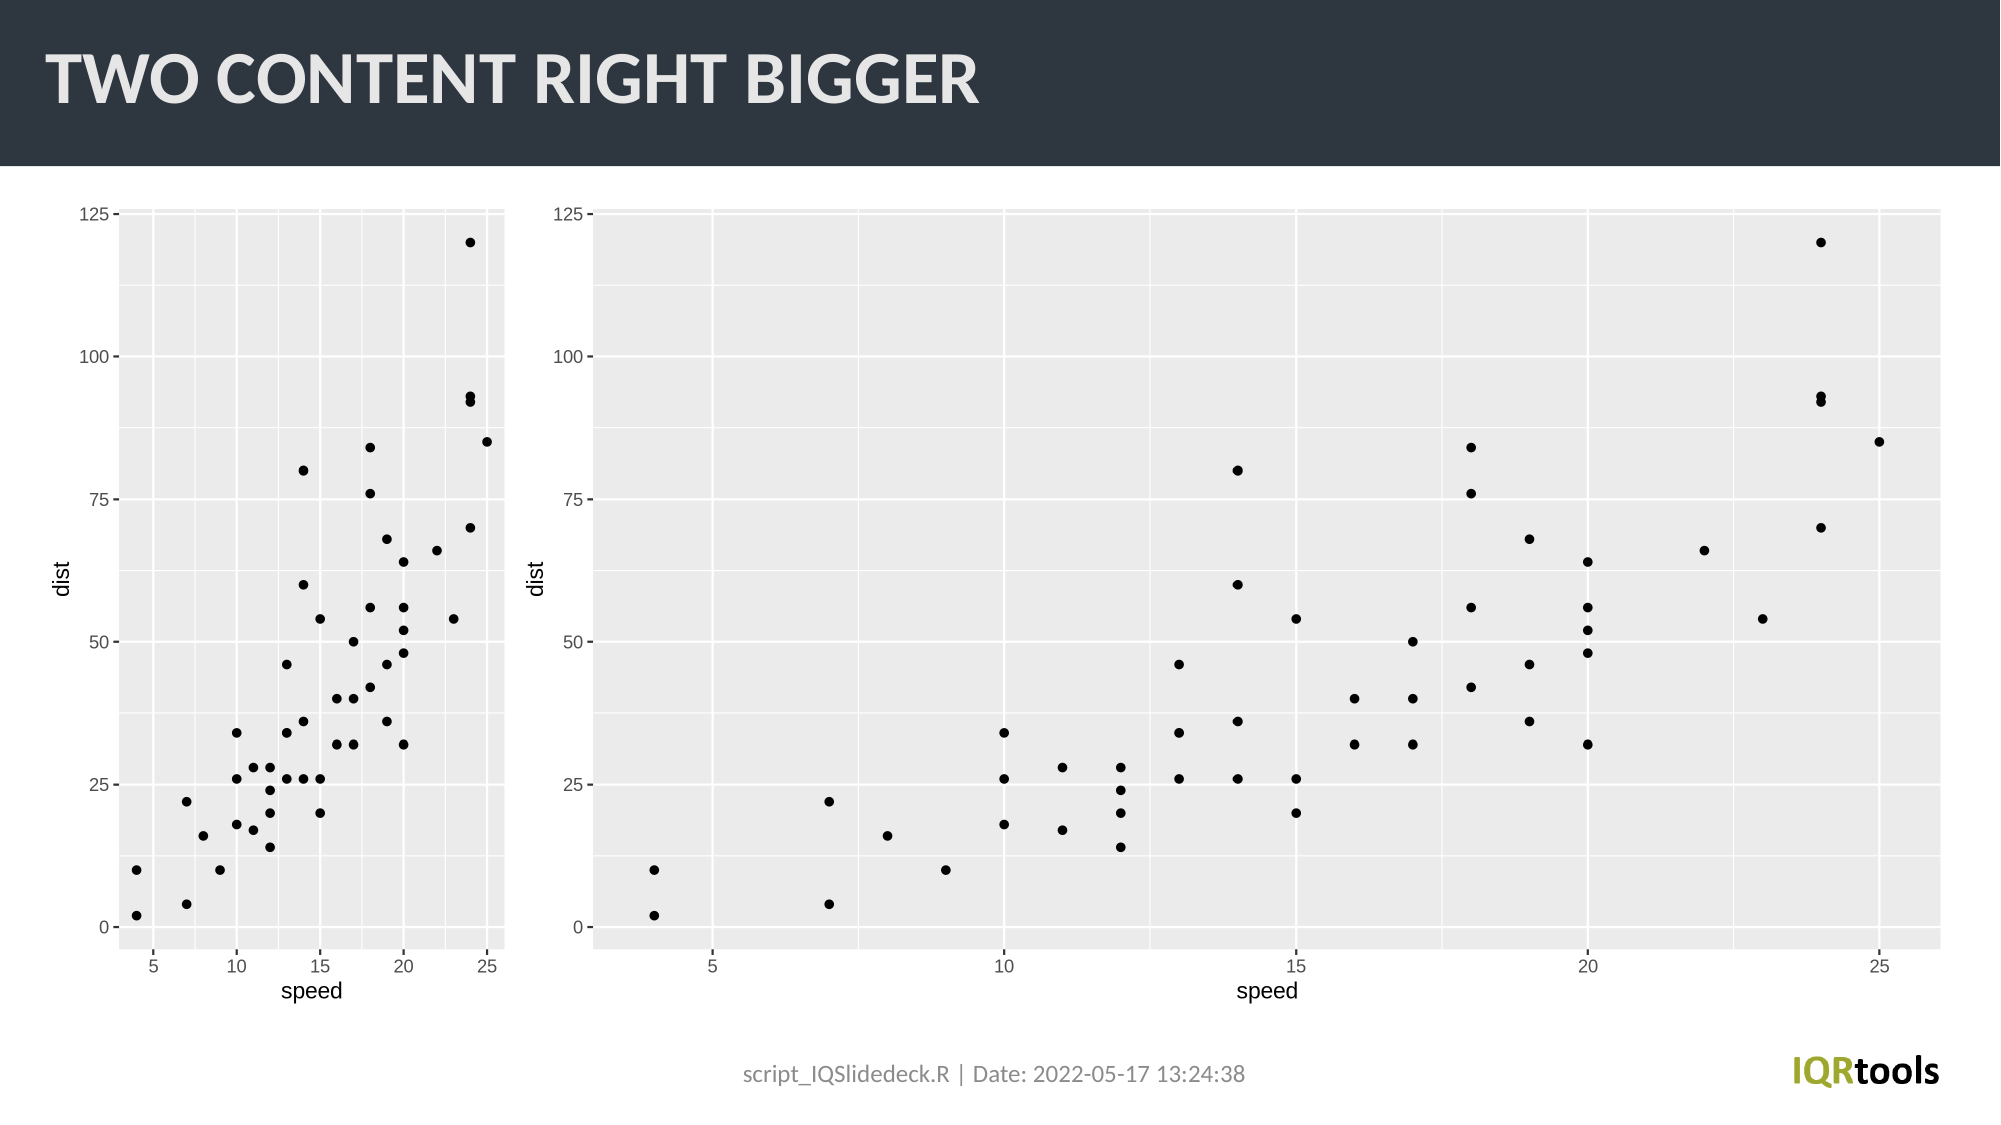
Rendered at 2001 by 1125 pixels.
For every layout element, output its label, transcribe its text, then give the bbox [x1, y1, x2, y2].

title Two Content Right Bigger [0, 0, 2000, 167]
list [41, 197, 515, 1014]
footer script_IQSlidedeck.R | Date: 2022-05-17 13:24:38 [515, 1042, 1475, 1103]
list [515, 197, 1952, 1014]
picture [1770, 1034, 1980, 1115]
